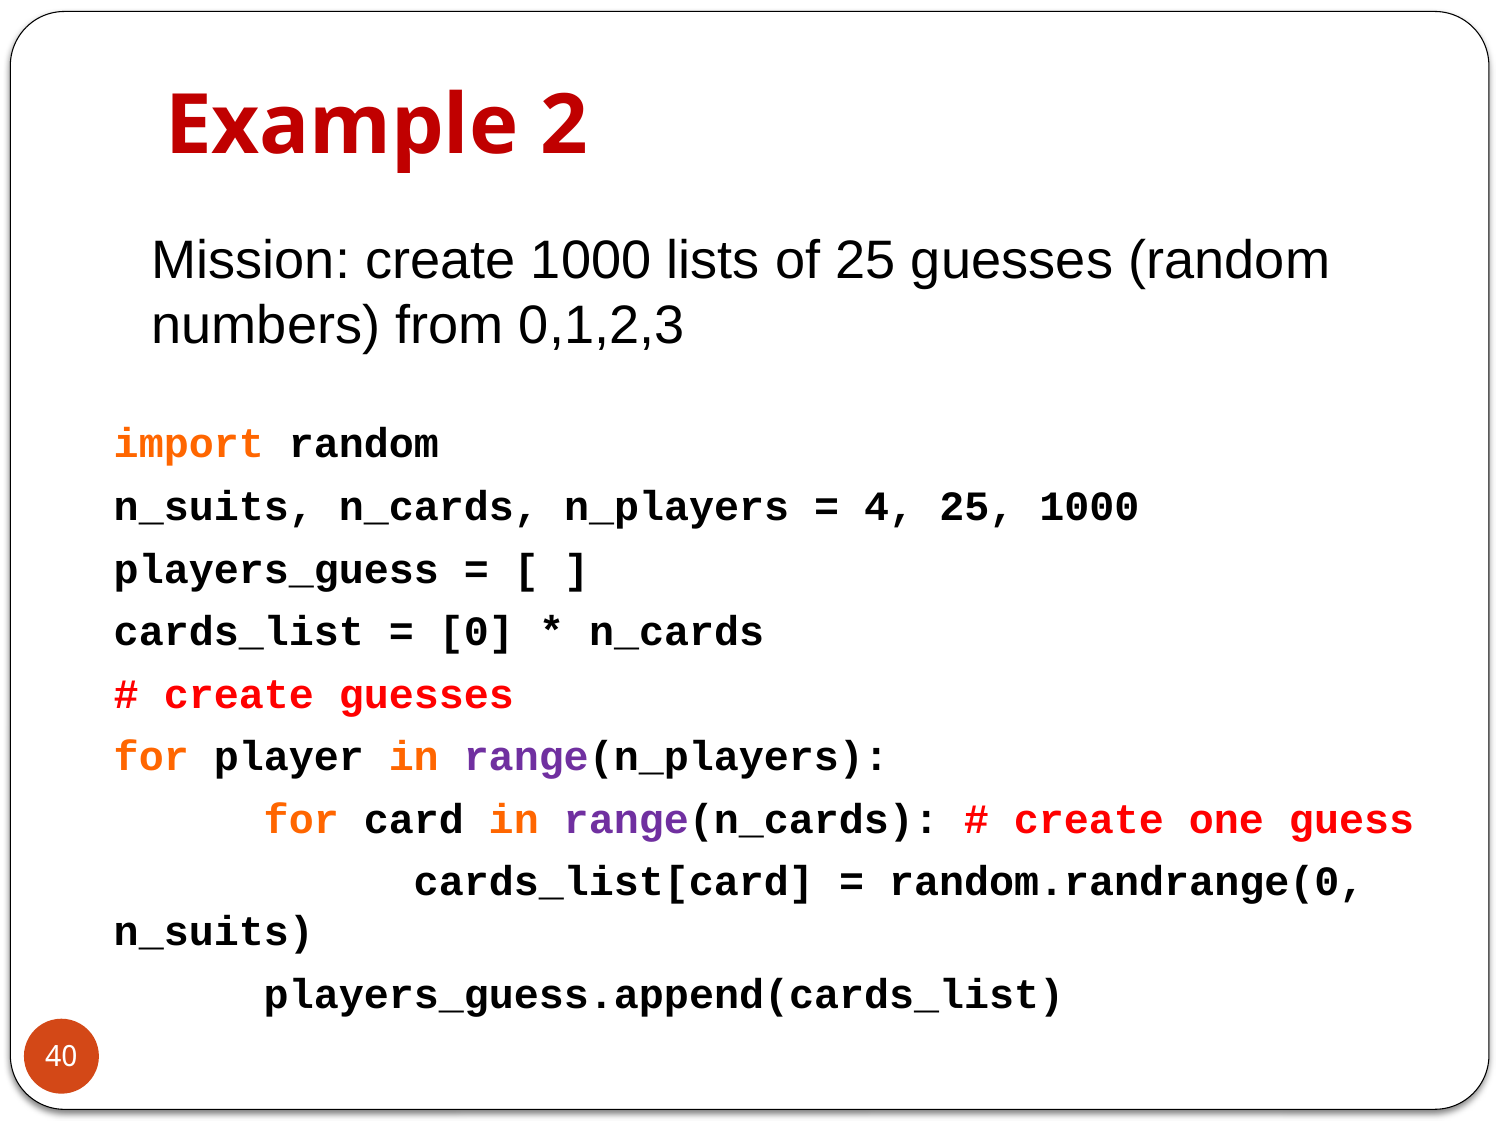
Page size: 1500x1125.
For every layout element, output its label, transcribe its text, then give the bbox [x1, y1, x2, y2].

slide_number 40 [23, 1018, 99, 1094]
list Mission: create 1000 lists of 25 guesses (random numbers) from 0,1,2,3 [135, 216, 1426, 377]
title Example 2 [149, 66, 1426, 186]
text_box import random n_suits, n_cards, n_players = 4, 25, 1000 players_guess = [ ] cards_list = [0] * n_cards # create guesses for player in range(n_players): for card in range(n_cards): # create one guess cards_list[card] = random.randrange(0, n_suits) players_guess.append(cards_list) [98, 408, 1477, 1024]
